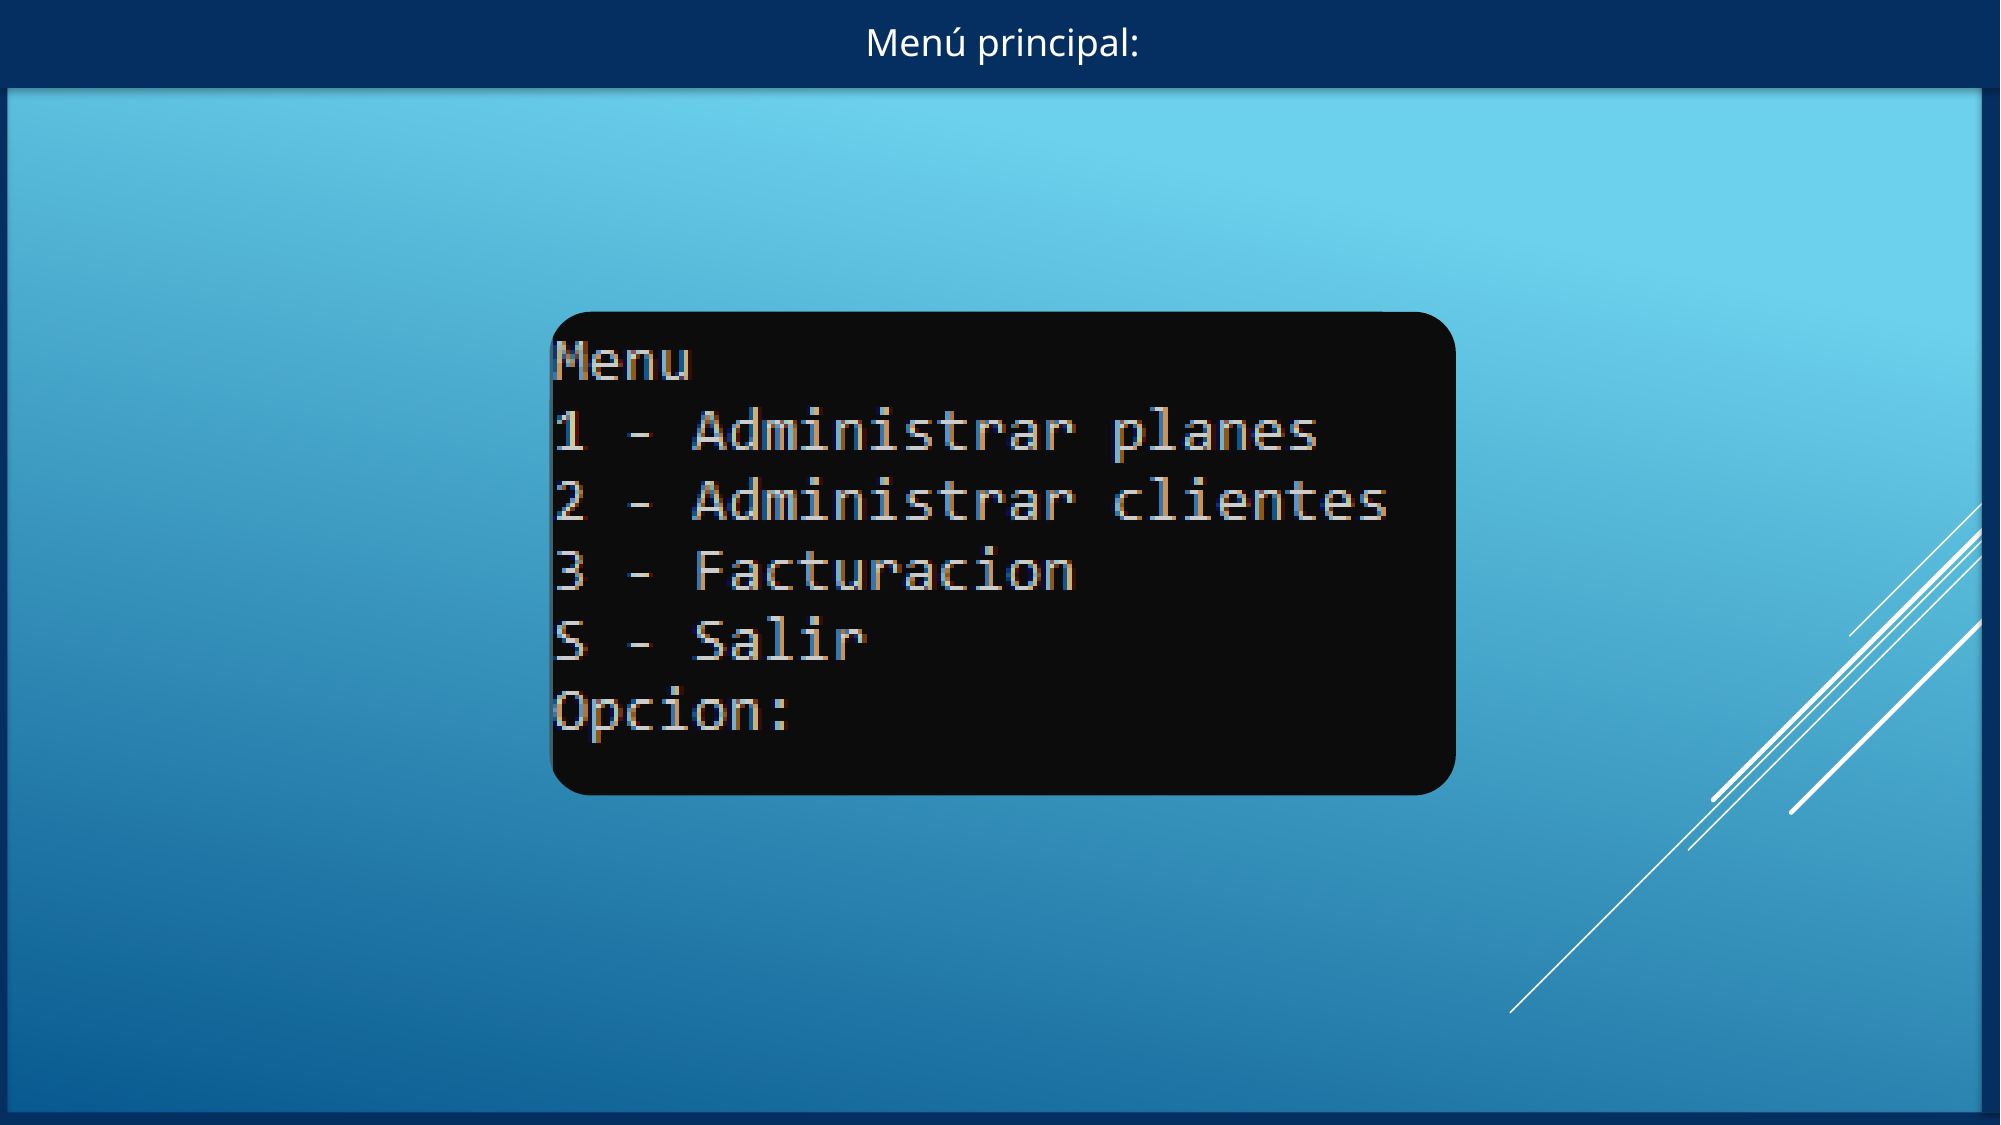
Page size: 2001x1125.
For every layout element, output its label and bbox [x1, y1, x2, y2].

text_box [0, 0, 2000, 1125]
